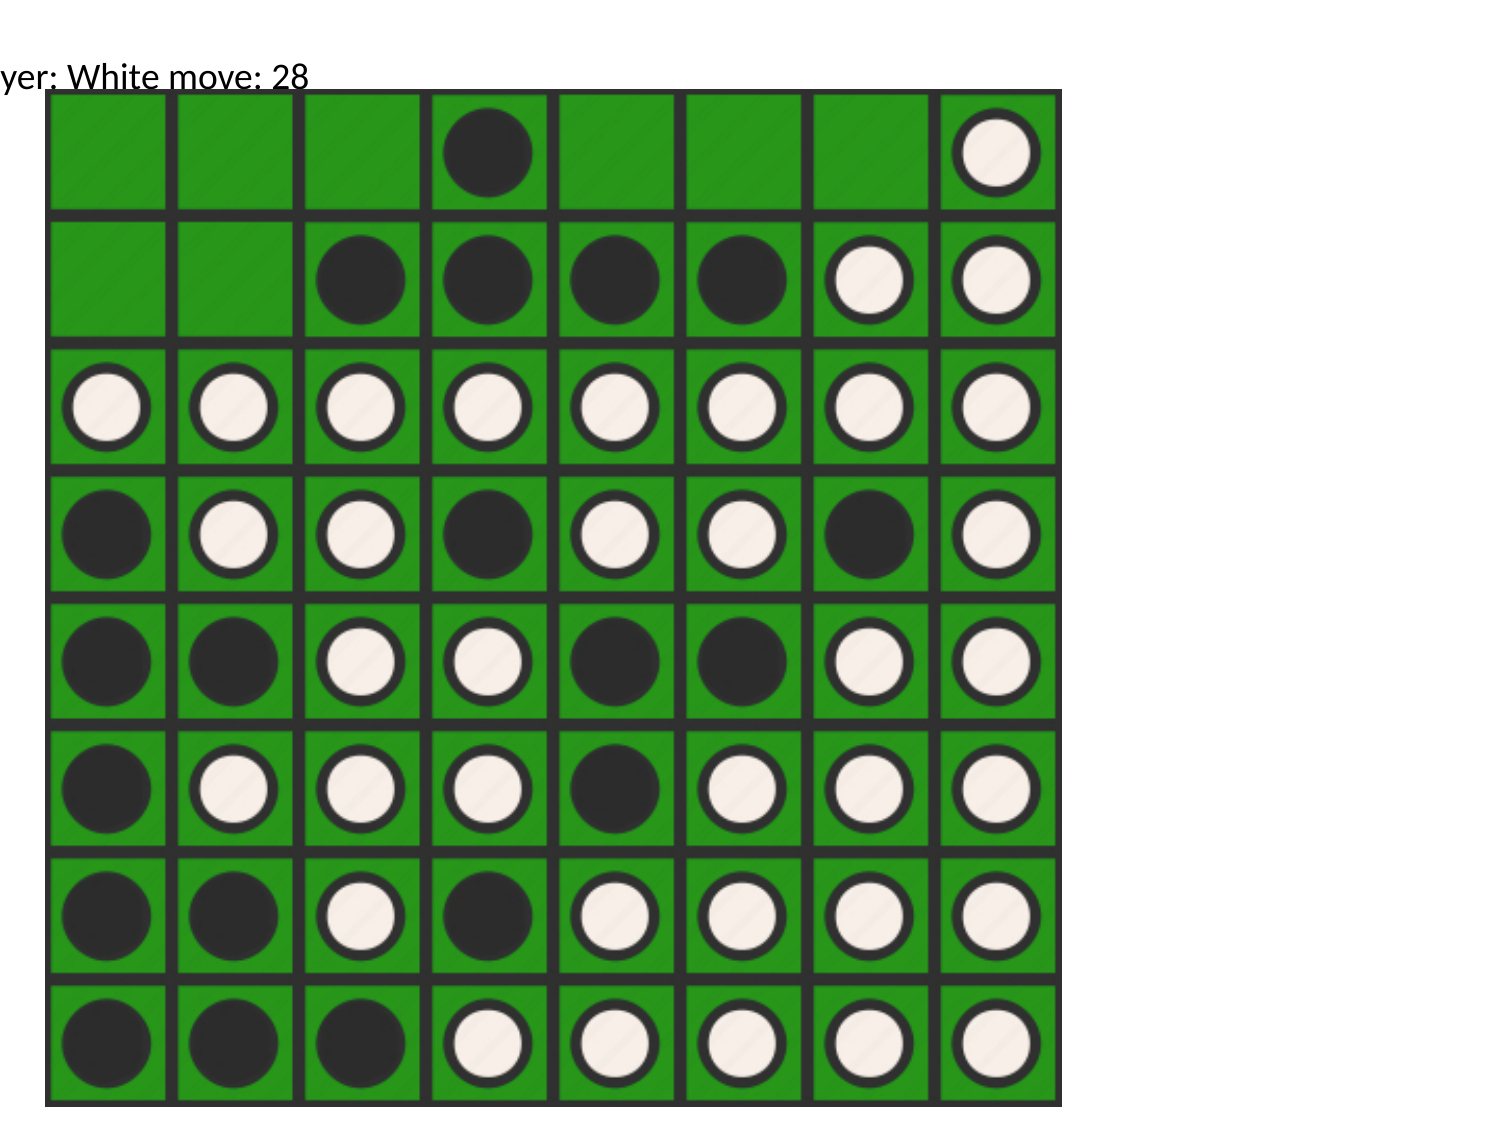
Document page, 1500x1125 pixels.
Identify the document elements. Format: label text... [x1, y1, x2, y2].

text_box turn: 52 player: White move: 28 [0, 44, 325, 105]
picture [44, 89, 1062, 1107]
